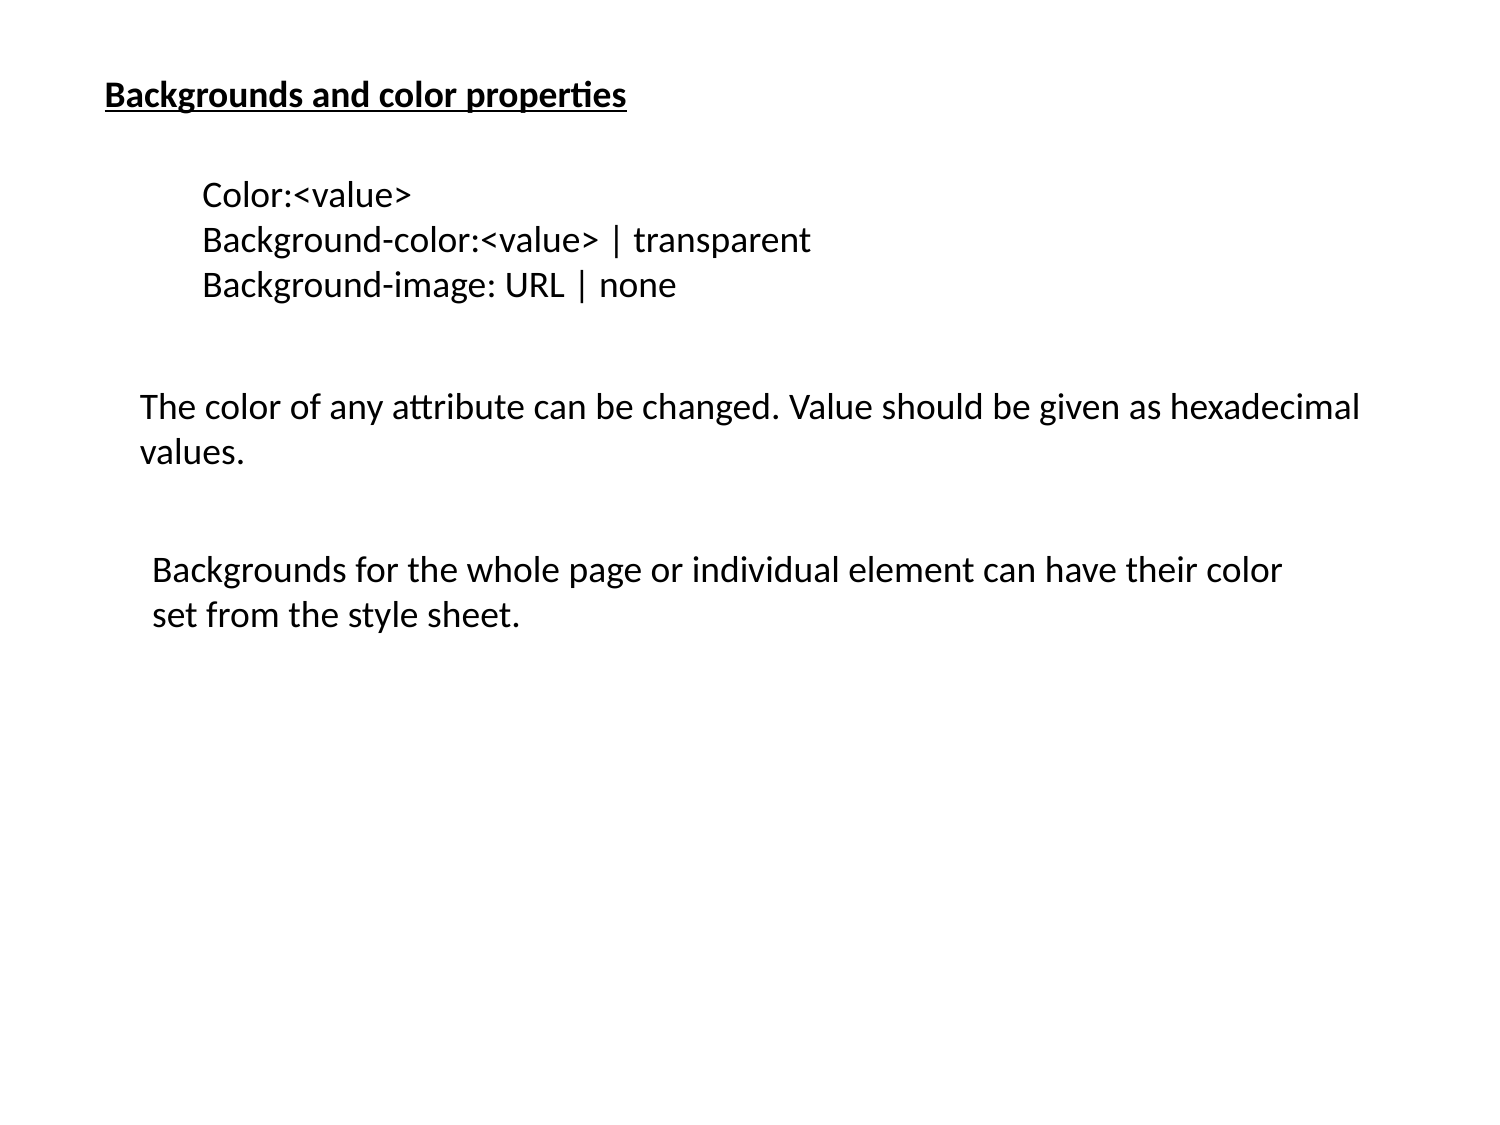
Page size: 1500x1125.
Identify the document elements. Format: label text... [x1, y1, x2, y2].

text_box Backgrounds and color properties [89, 62, 643, 123]
text_box Backgrounds for the whole page or individual element can have their color set from the style sheet. [137, 537, 1338, 643]
text_box Color:<value> Background-color:<value> | transparent Background-image: URL | none [187, 162, 938, 313]
text_box The color of any attribute can be changed. Value should be given as hexadecimal values. [124, 374, 1388, 480]
